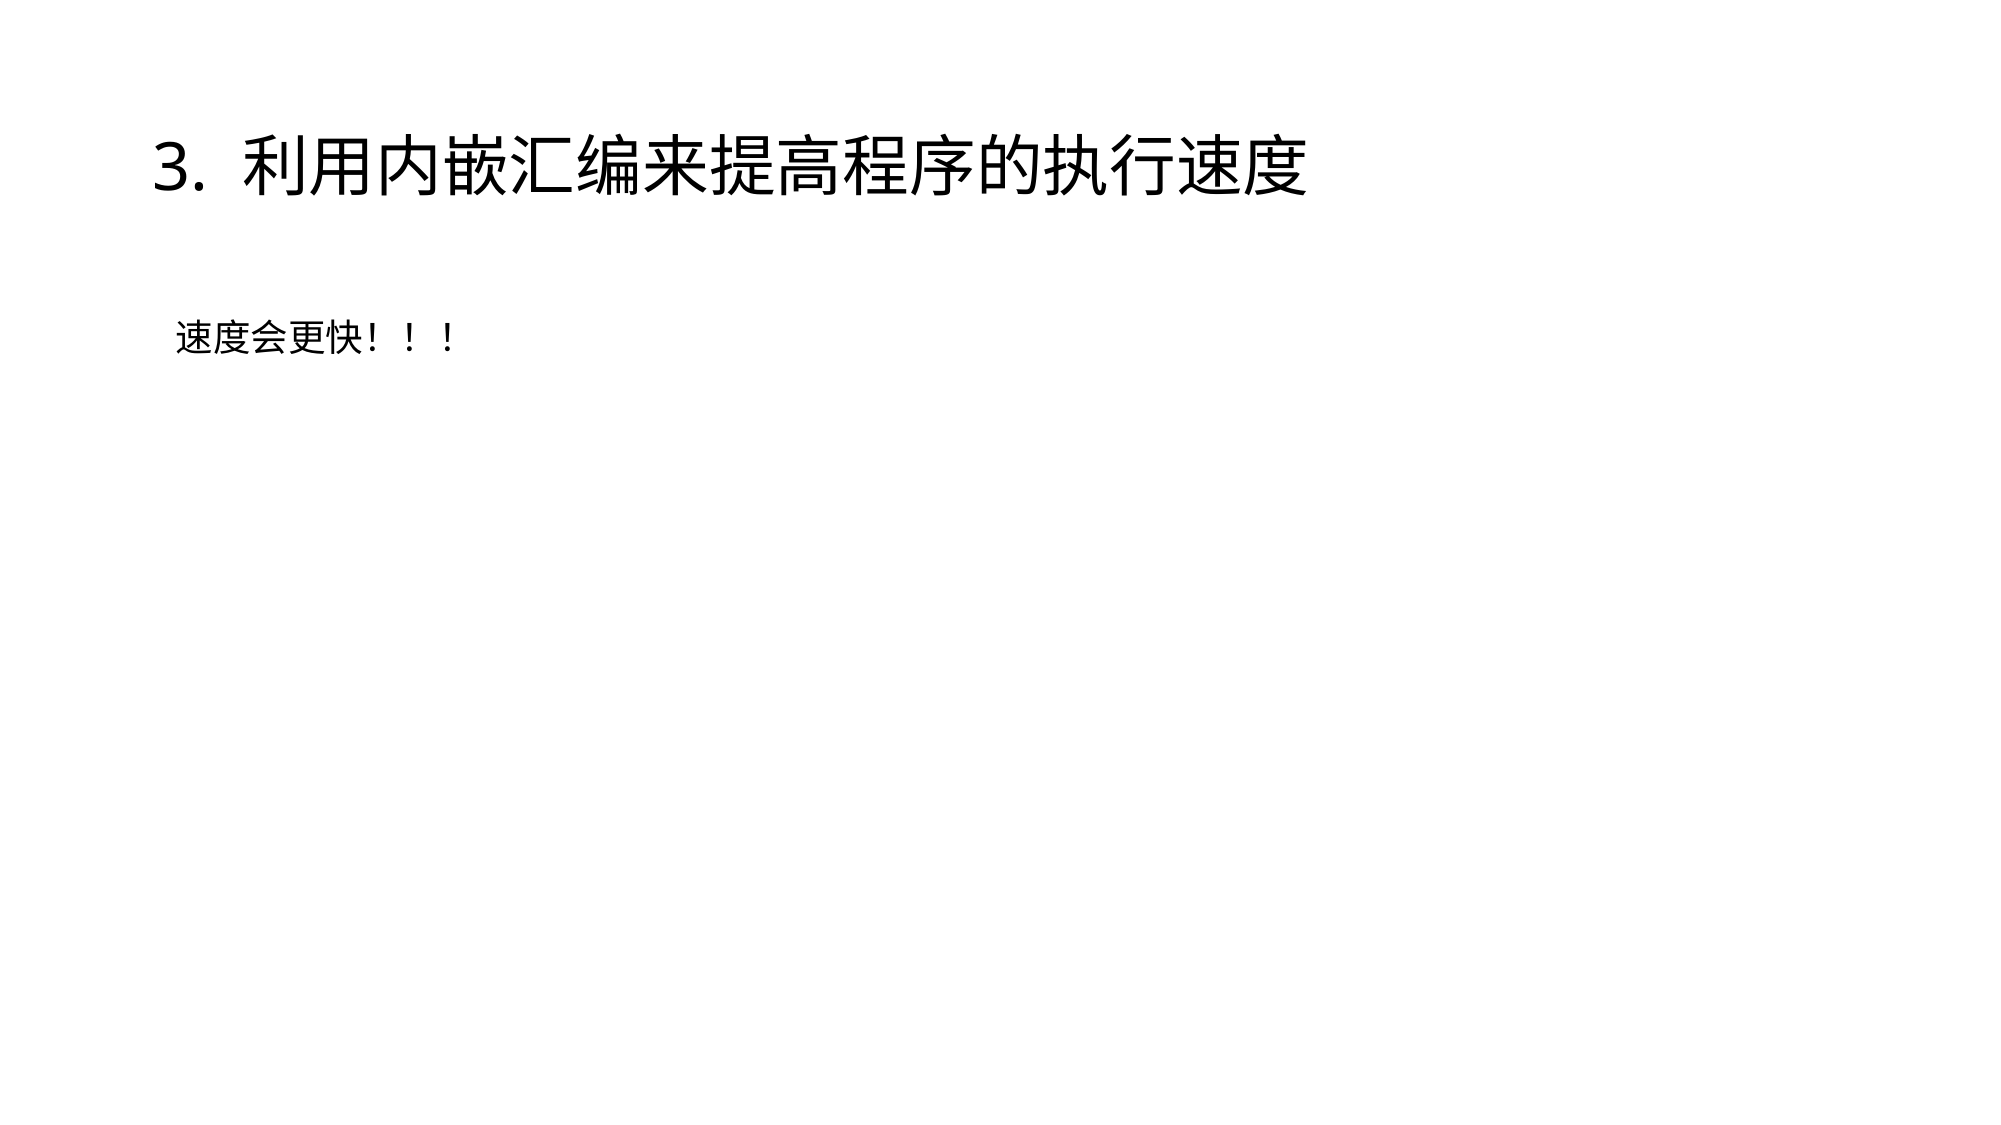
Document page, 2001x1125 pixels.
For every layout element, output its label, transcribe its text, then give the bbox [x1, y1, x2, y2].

title 3. 利用内嵌汇编来提高程序的执行速度 [137, 59, 1863, 278]
text_box 速度会更快！！！ [161, 306, 1518, 367]
